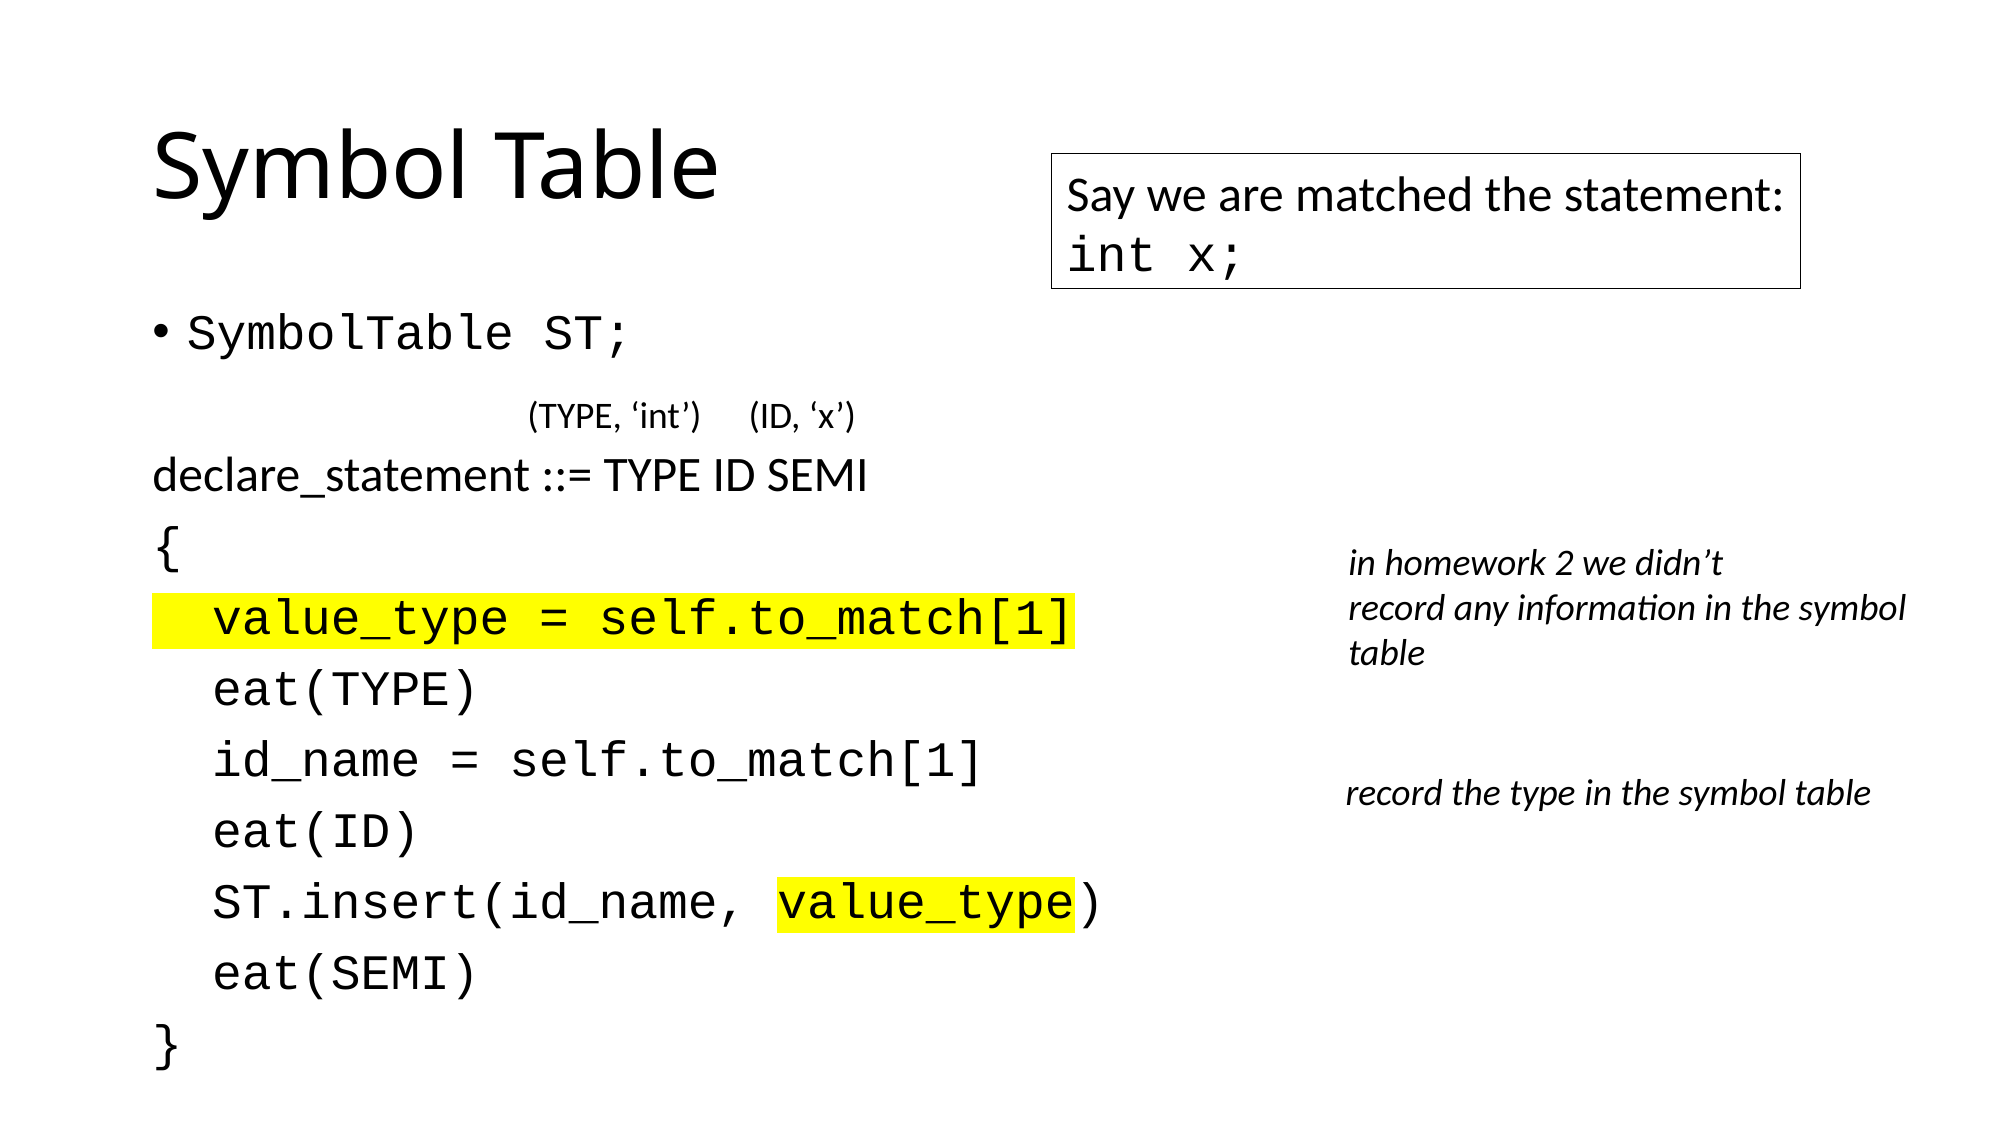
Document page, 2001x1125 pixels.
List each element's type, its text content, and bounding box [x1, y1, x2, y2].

text_box (TYPE, ‘int’) [512, 383, 717, 444]
text_box (ID, ‘x’) [733, 383, 871, 444]
title Symbol Table [137, 59, 1863, 278]
text_box record the type in the symbol table [1330, 761, 1888, 821]
list SymbolTable ST; declare_statement ::= TYPE ID SEMI { value_type = self.to_match[1] eat(TYPE) id_name = self.to_match[1] eat(ID) ST.insert(id_name, value_type) eat(SEMI) } [137, 299, 1245, 1084]
text_box Say we are matched the statement: int x; [1051, 153, 1801, 289]
text_box in homework 2 we didn’t record any information in the symbol table [1333, 530, 1922, 681]
